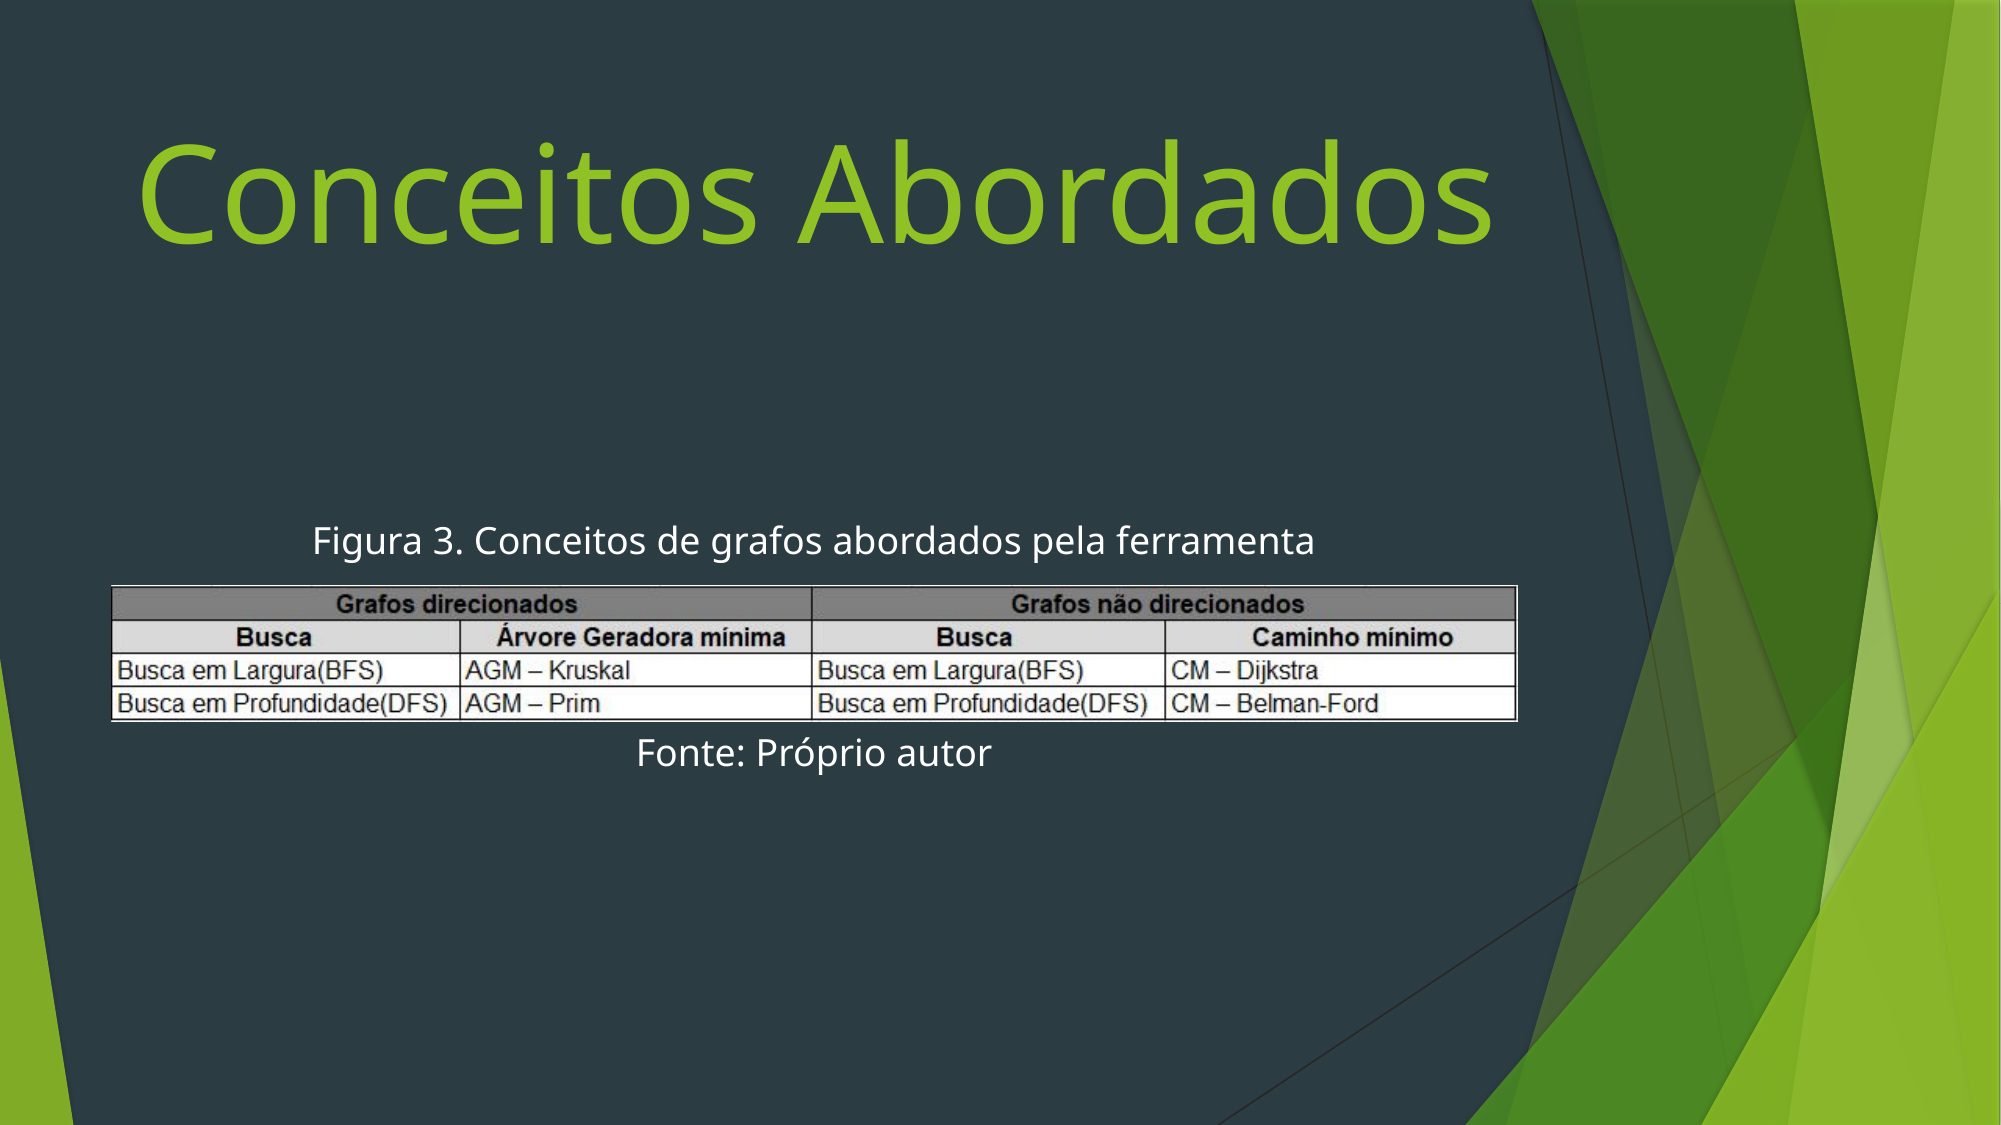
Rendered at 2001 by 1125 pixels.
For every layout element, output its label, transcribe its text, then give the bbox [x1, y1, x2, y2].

text_box Fonte: Próprio autor [621, 731, 1008, 827]
text_box Figura 3. Conceitos de grafos abordados pela ferramenta [297, 509, 1332, 584]
title Conceitos Abordados [111, 99, 1522, 317]
picture [110, 584, 1518, 722]
